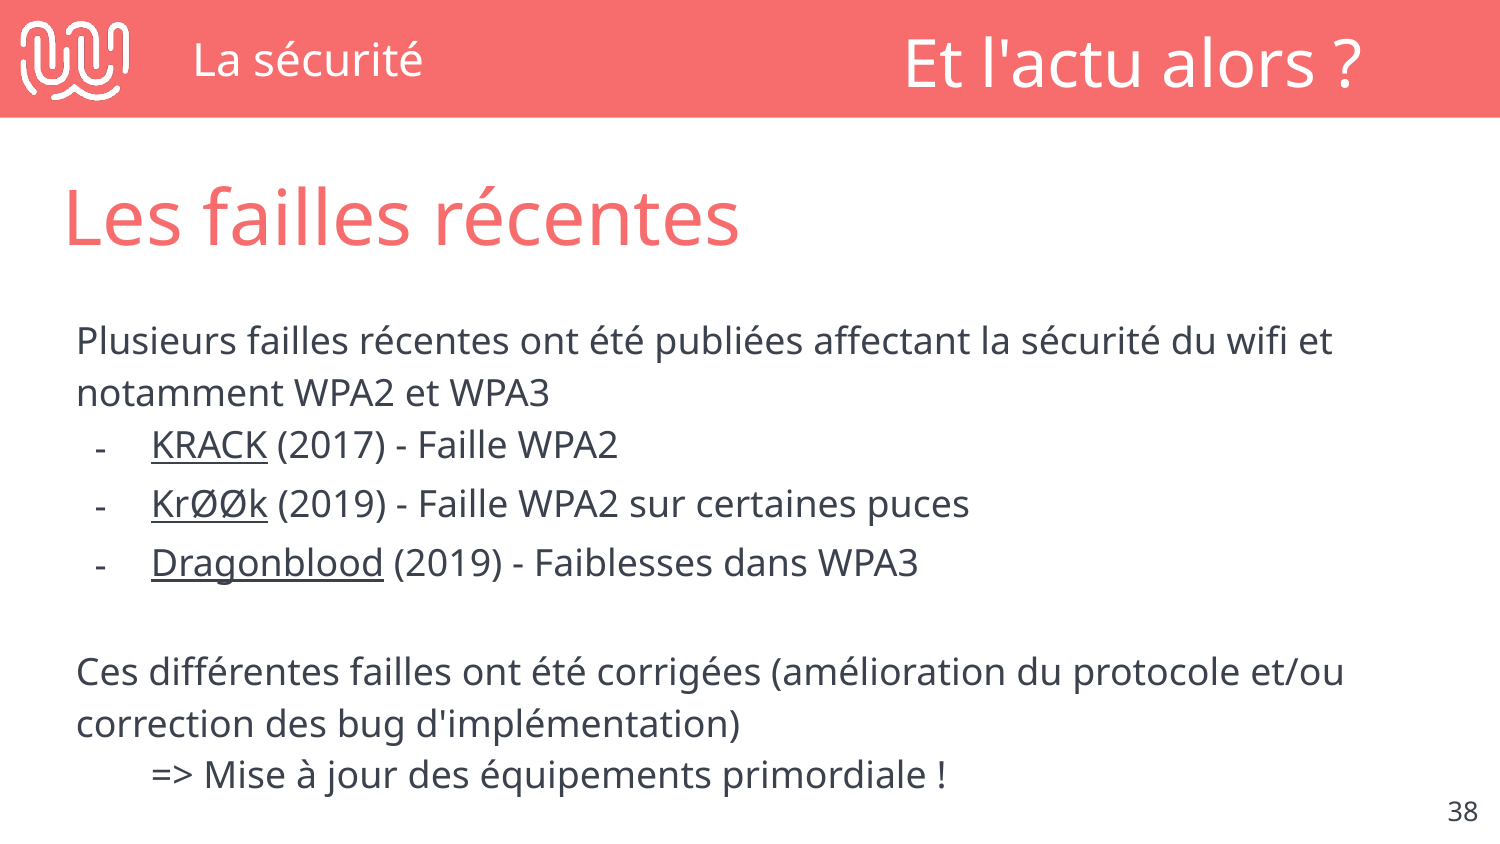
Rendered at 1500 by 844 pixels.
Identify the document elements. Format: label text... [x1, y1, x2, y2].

title La sécurité [192, 0, 896, 118]
list Plusieurs failles récentes ont été publiées affectant la sécurité du wifi et notamment WPA2 et WPA3 KRACK (2017) - Faille WPA2 KrØØk (2019) - Faille WPA2 sur certaines puces Dragonblood (2019) - Faiblesses dans WPA3 Ces différentes failles ont été corrigées (amélioration du protocole et/ou correction des bug d'implémentation) => Mise à jour des équipements primordiale ! [75, 290, 1439, 816]
slide_number ‹#› [1403, 779, 1494, 844]
picture [20, 20, 134, 101]
title Les failles récentes [62, 168, 1452, 256]
subtitle Et l'actu alors ? [902, 31, 1479, 91]
